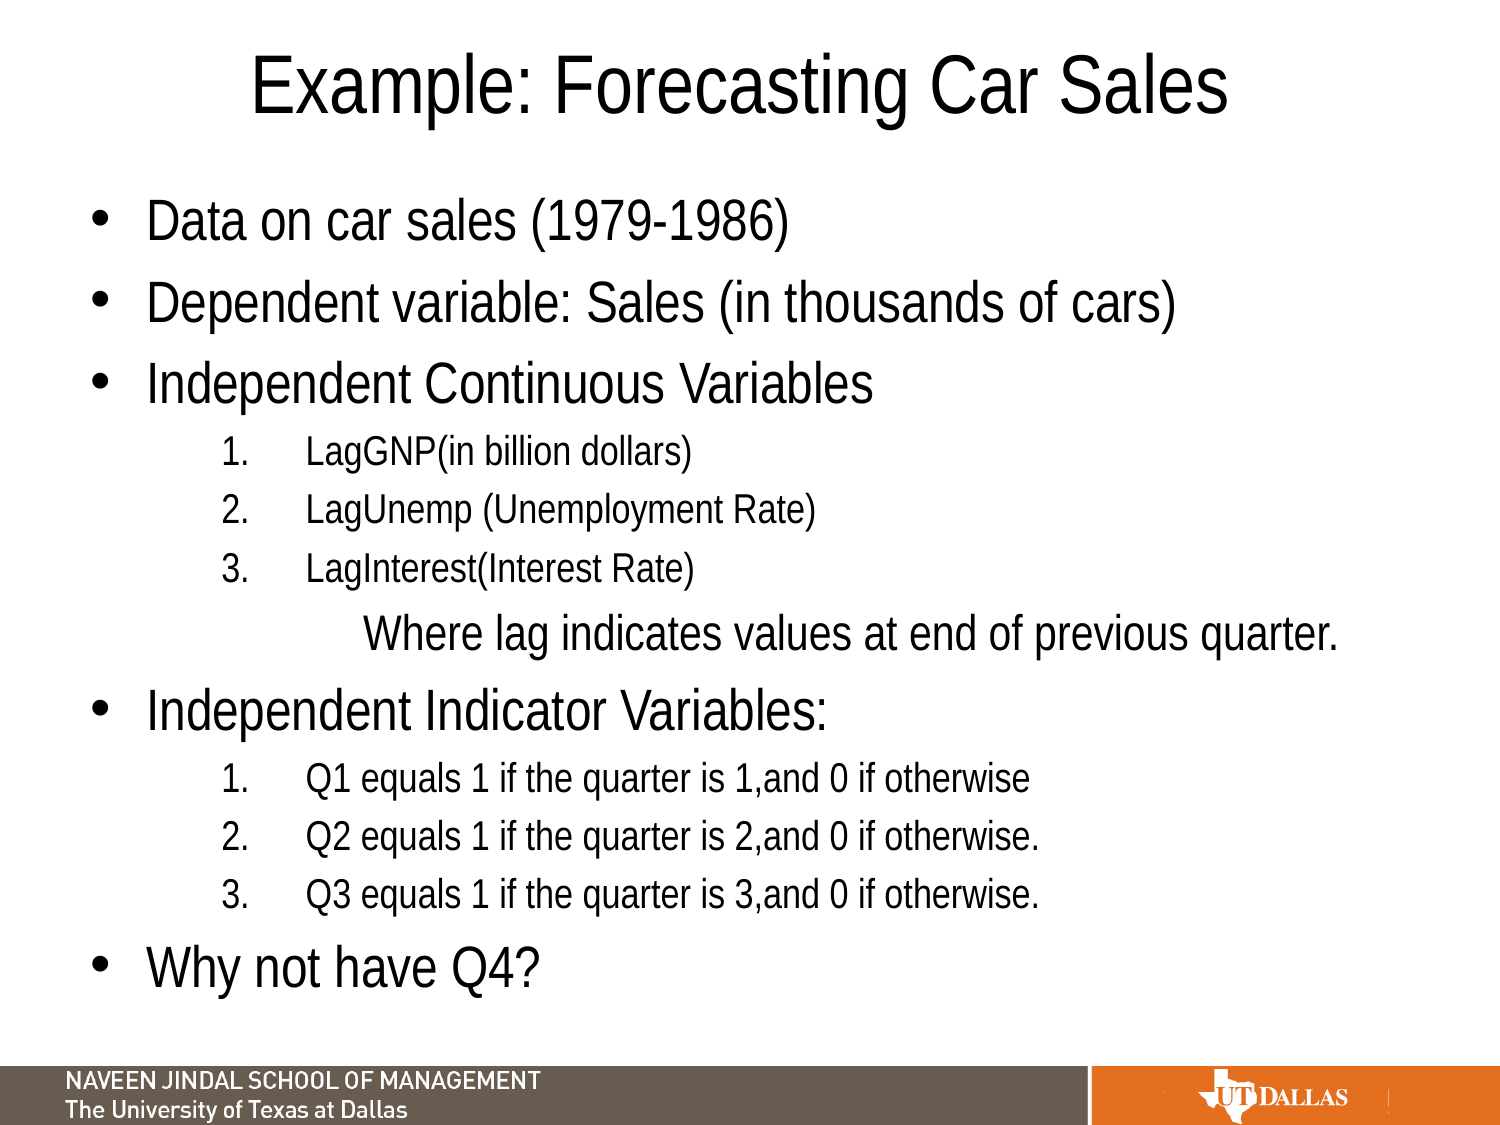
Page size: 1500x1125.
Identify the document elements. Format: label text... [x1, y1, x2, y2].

list Data on car sales (1979-1986) Dependent variable: Sales (in thousands of cars) Independent Continuous Variables LagGNP(in billion dollars) LagUnemp (Unemployment Rate) LagInterest(Interest Rate) Where lag indicates values at end of previous quarter. Independent Indicator Variables: Q1 equals 1 if the quarter is 1,and 0 if otherwise Q2 equals 1 if the quarter is 2,and 0 if otherwise. Q3 equals 1 if the quarter is 3,and 0 if otherwise. Why not have Q4? [75, 174, 1425, 964]
title Example: Forecasting Car Sales [75, 0, 1425, 162]
picture [0, 1066, 1500, 1125]
